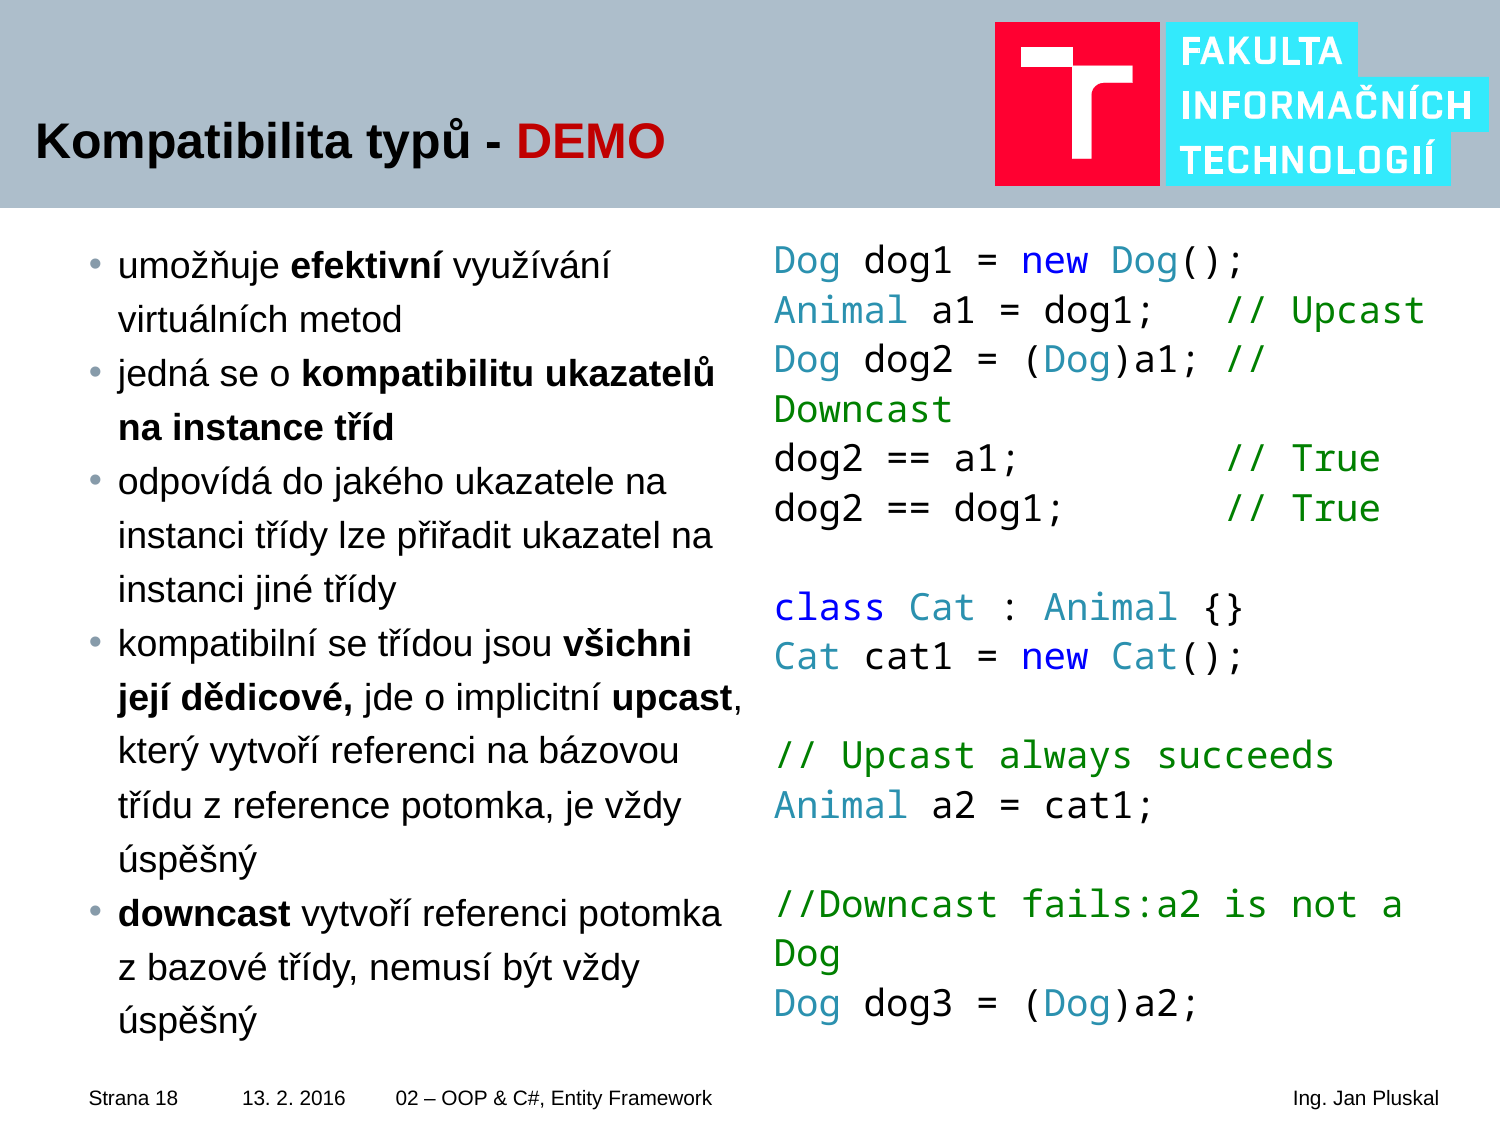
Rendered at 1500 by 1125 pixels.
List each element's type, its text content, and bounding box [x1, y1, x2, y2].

list umožňuje efektivní využívání virtuálních metod jedná se o kompatibilitu ukazatelů na instance tříd odpovídá do jakého ukazatele na instanci třídy lze přiřadit ukazatel na instanci jiné třídy kompatibilní se třídou jsou všichni její dědicové, jde o implicitní upcast, který vytvoří referenci na bázovou třídu z reference potomka, je vždy úspěšný downcast vytvoří referenci potomka z bazové třídy, nemusí být vždy úspěšný [88, 231, 751, 1012]
list Dog dog1 = new Dog(); Animal a1 = dog1; // Upcast Dog dog2 = (Dog)a1; // Downcast dog2 == a1; // True dog2 == dog1; // True class Cat : Animal {} Cat cat1 = new Cat(); // Upcast always succeeds Animal a2 = cat1; //Downcast fails:a2 is not a Dog Dog dog3 = (Dog)a2; [773, 231, 1436, 1012]
title Kompatibilita typů - DEMO [0, 0, 1500, 208]
